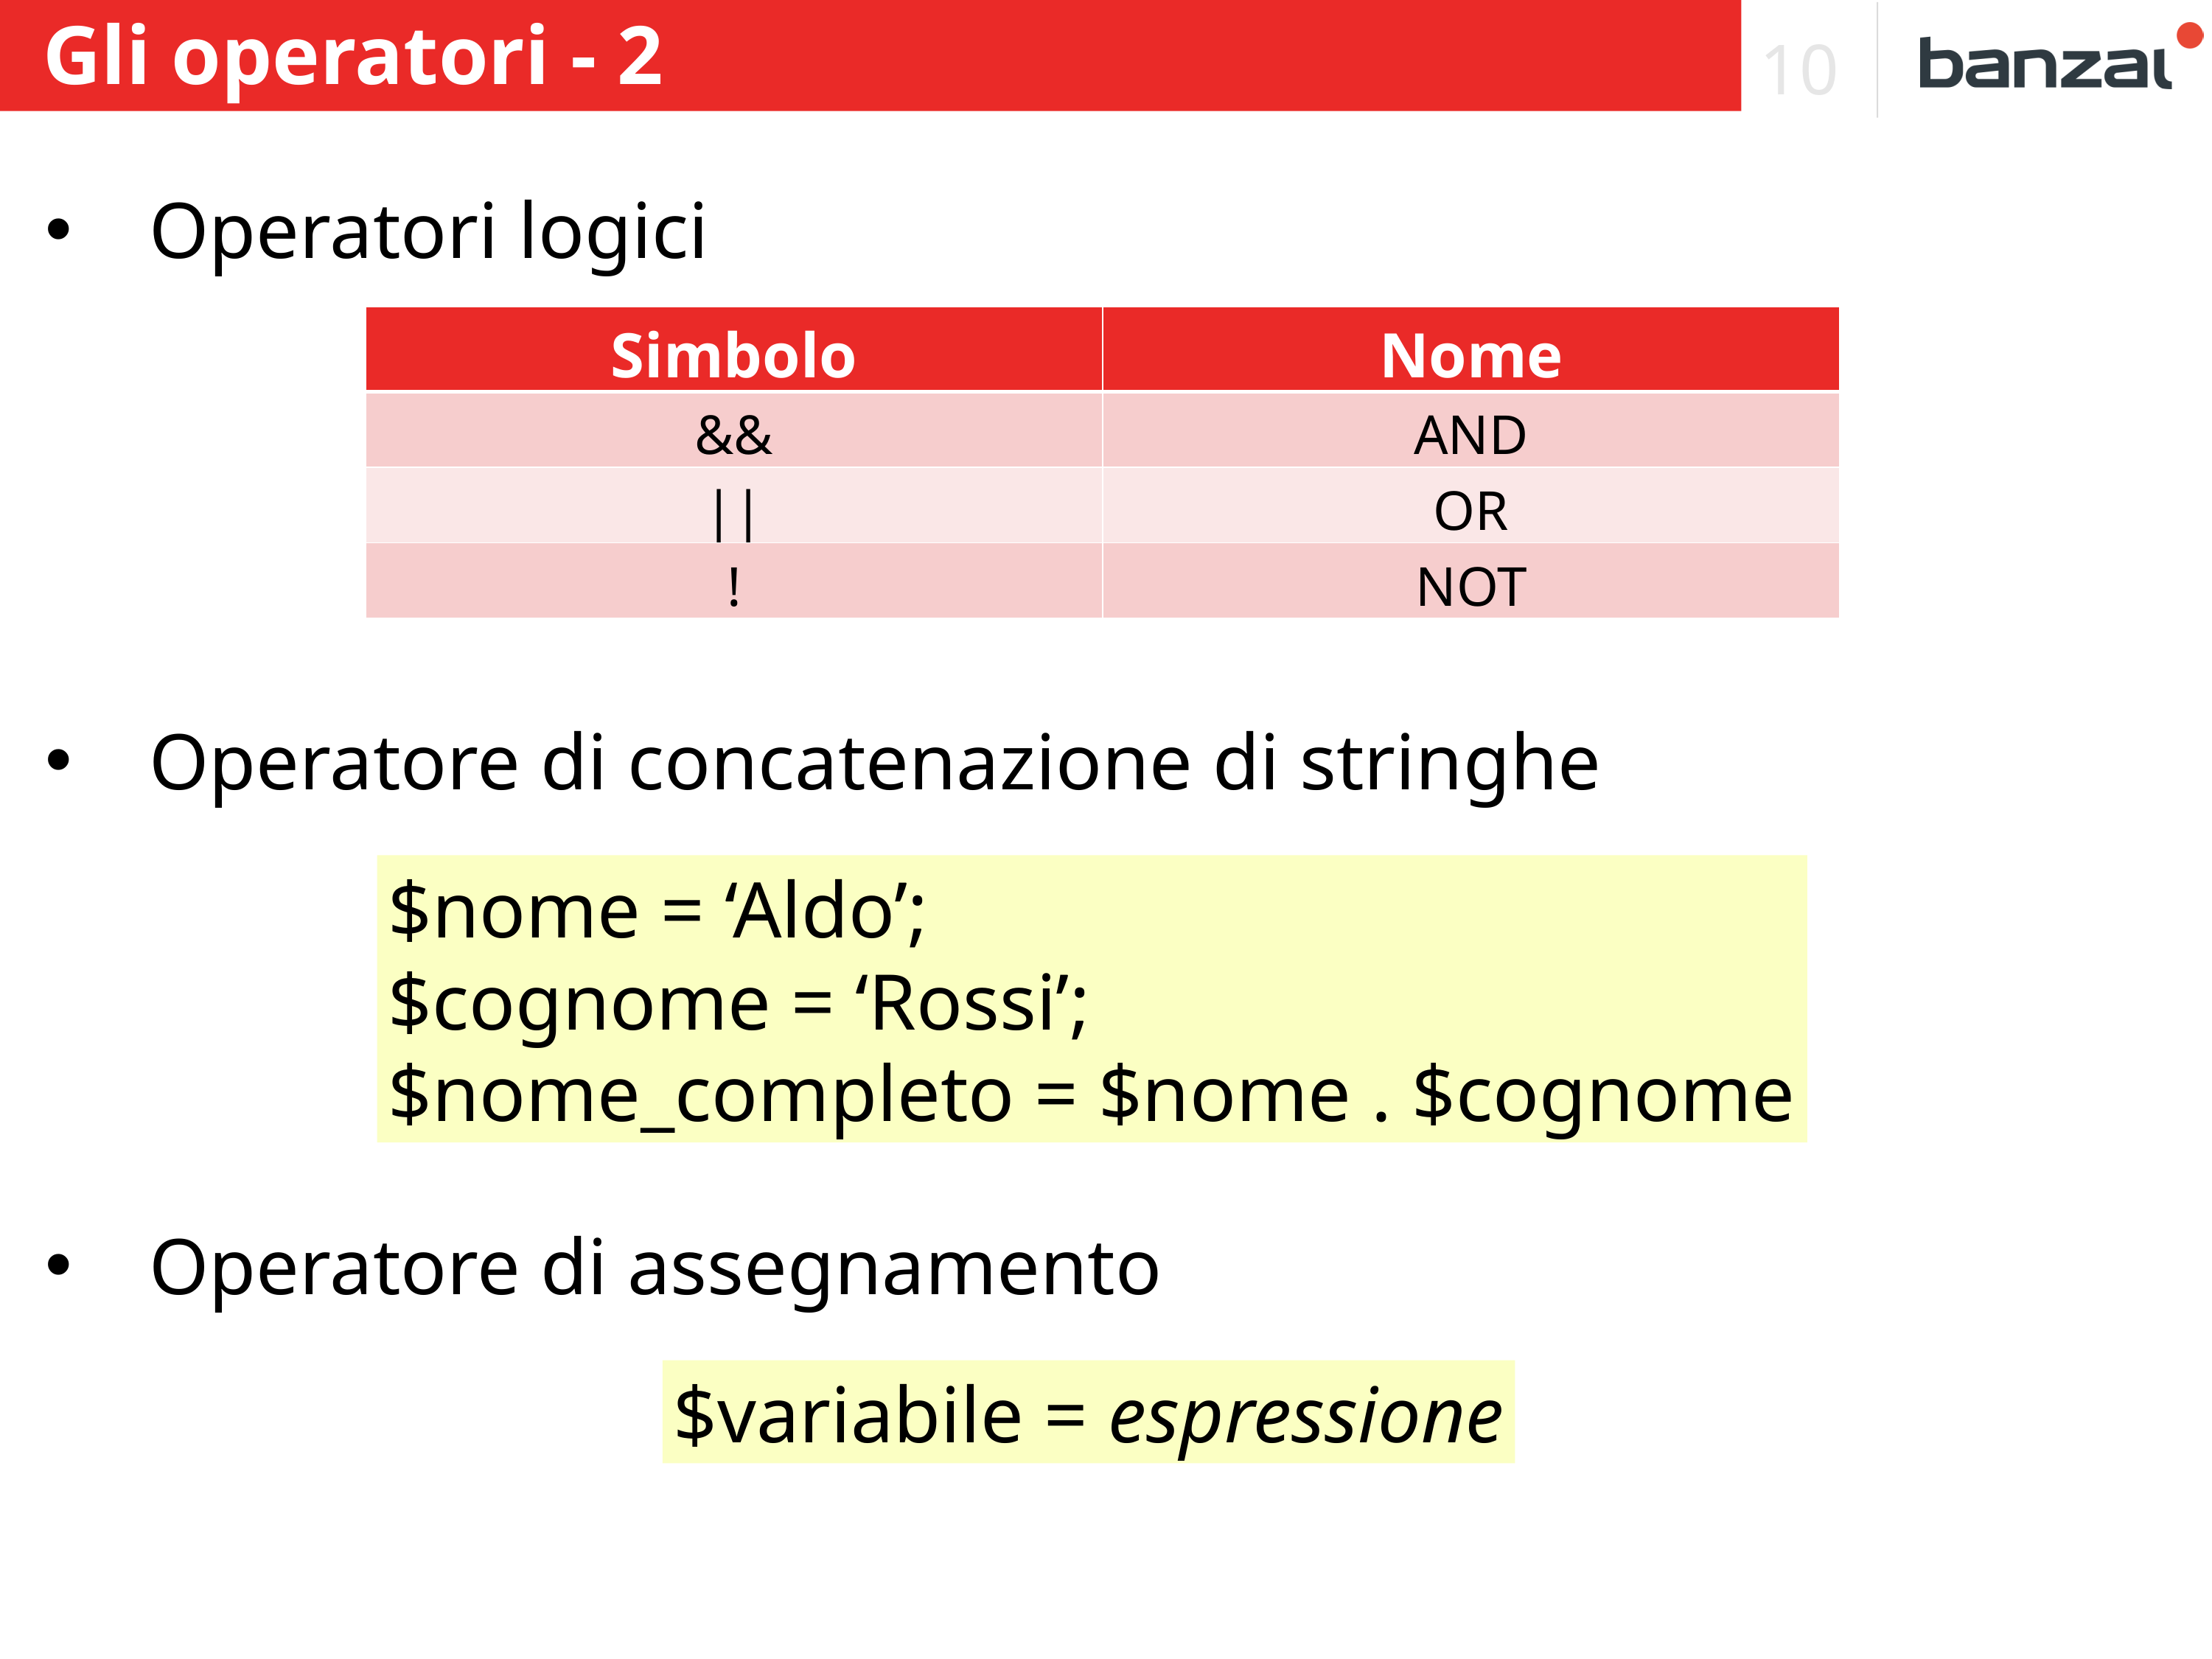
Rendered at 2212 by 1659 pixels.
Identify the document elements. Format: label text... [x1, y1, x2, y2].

table_cell ! [366, 543, 1102, 618]
text_box Operatori logici [35, 176, 2169, 279]
text_box Operatore di assegnamento [35, 1212, 2169, 1316]
text_box $variabile = espressione [662, 1360, 1515, 1464]
text_box Gli operatori - 2 [0, 0, 1742, 111]
table_cell OR [1103, 468, 1839, 542]
table_cell || [366, 468, 1102, 542]
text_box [1877, 1, 2205, 118]
slide_number 10 [1732, 16, 1858, 112]
table_header Nome [1103, 307, 1839, 390]
text_box Operatore di concatenazione di stringhe [35, 707, 2169, 811]
table_header Simbolo [366, 307, 1102, 390]
table_cell && [366, 394, 1102, 467]
table_cell NOT [1103, 543, 1839, 618]
table_cell AND [1103, 394, 1839, 467]
text_box $nome = ‘Aldo’; $cognome = ‘Rossi’; $nome_completo = $nome . $cognome [377, 855, 1807, 1143]
